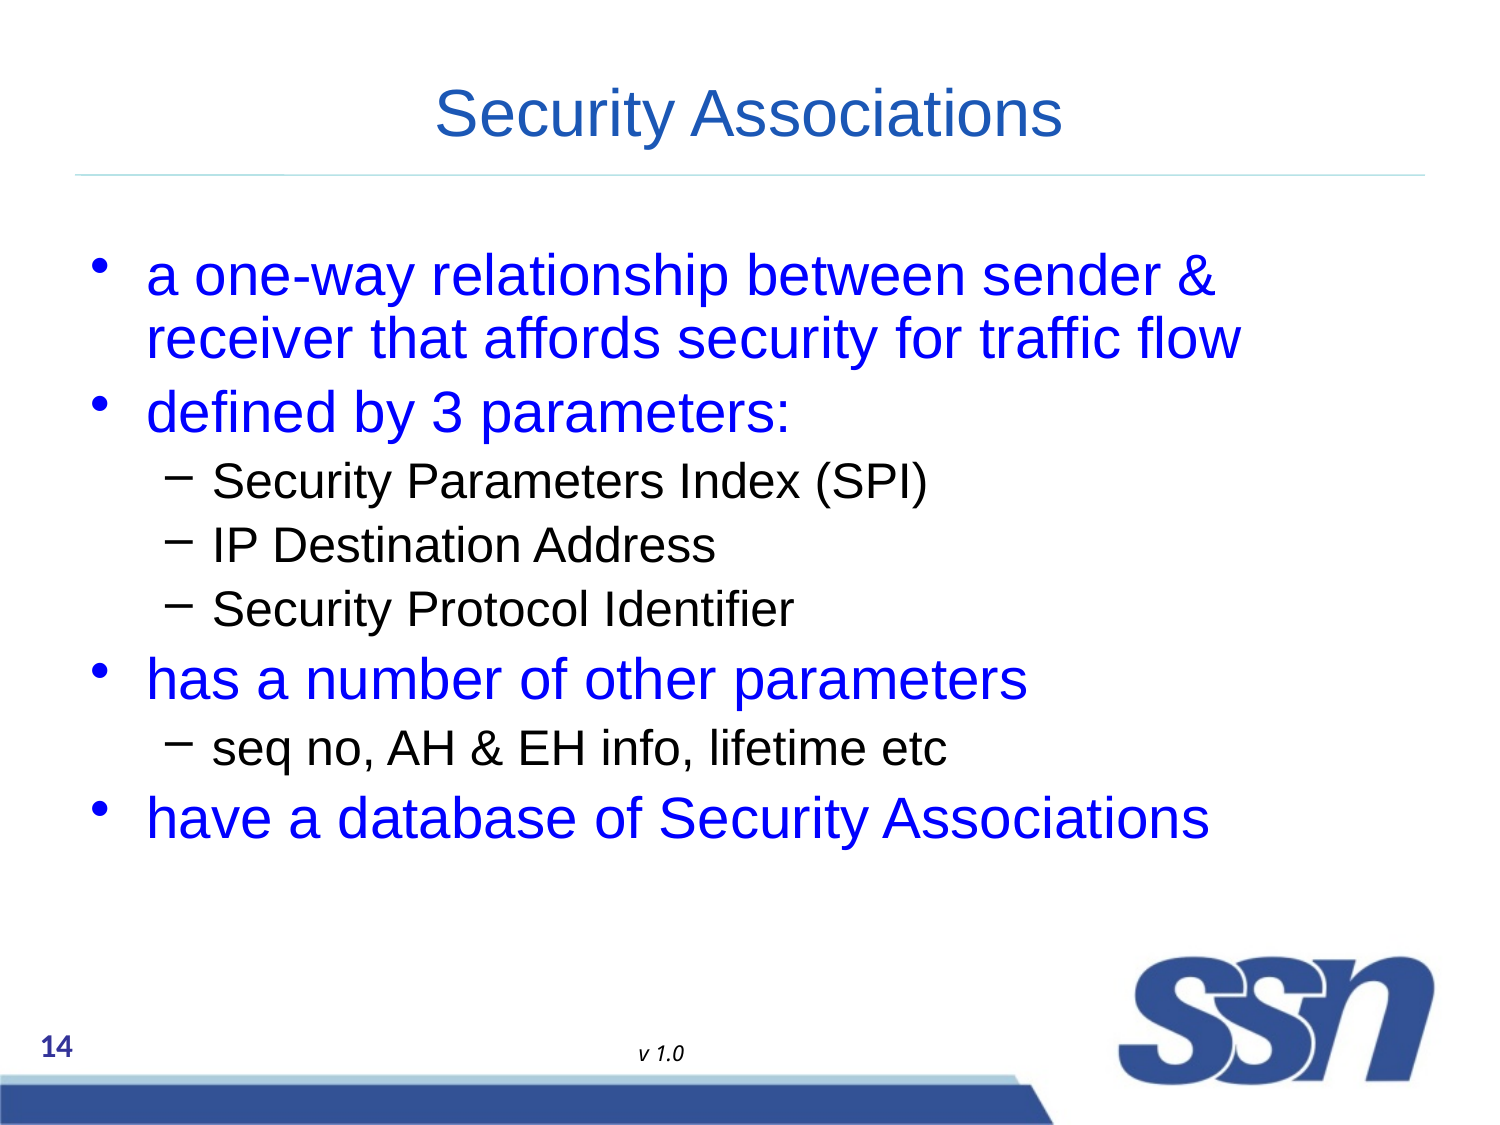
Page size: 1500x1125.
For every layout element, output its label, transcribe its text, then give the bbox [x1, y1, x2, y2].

picture [0, 913, 1500, 1125]
title Security Associations [75, 45, 1425, 175]
list a one-way relationship between sender & receiver that affords security for traffic flow defined by 3 parameters: Security Parameters Index (SPI) IP Destination Address Security Protocol Identifier has a number of other parameters seq no, AH & EH info, lifetime etc have a database of Security Associations [75, 237, 1425, 1005]
